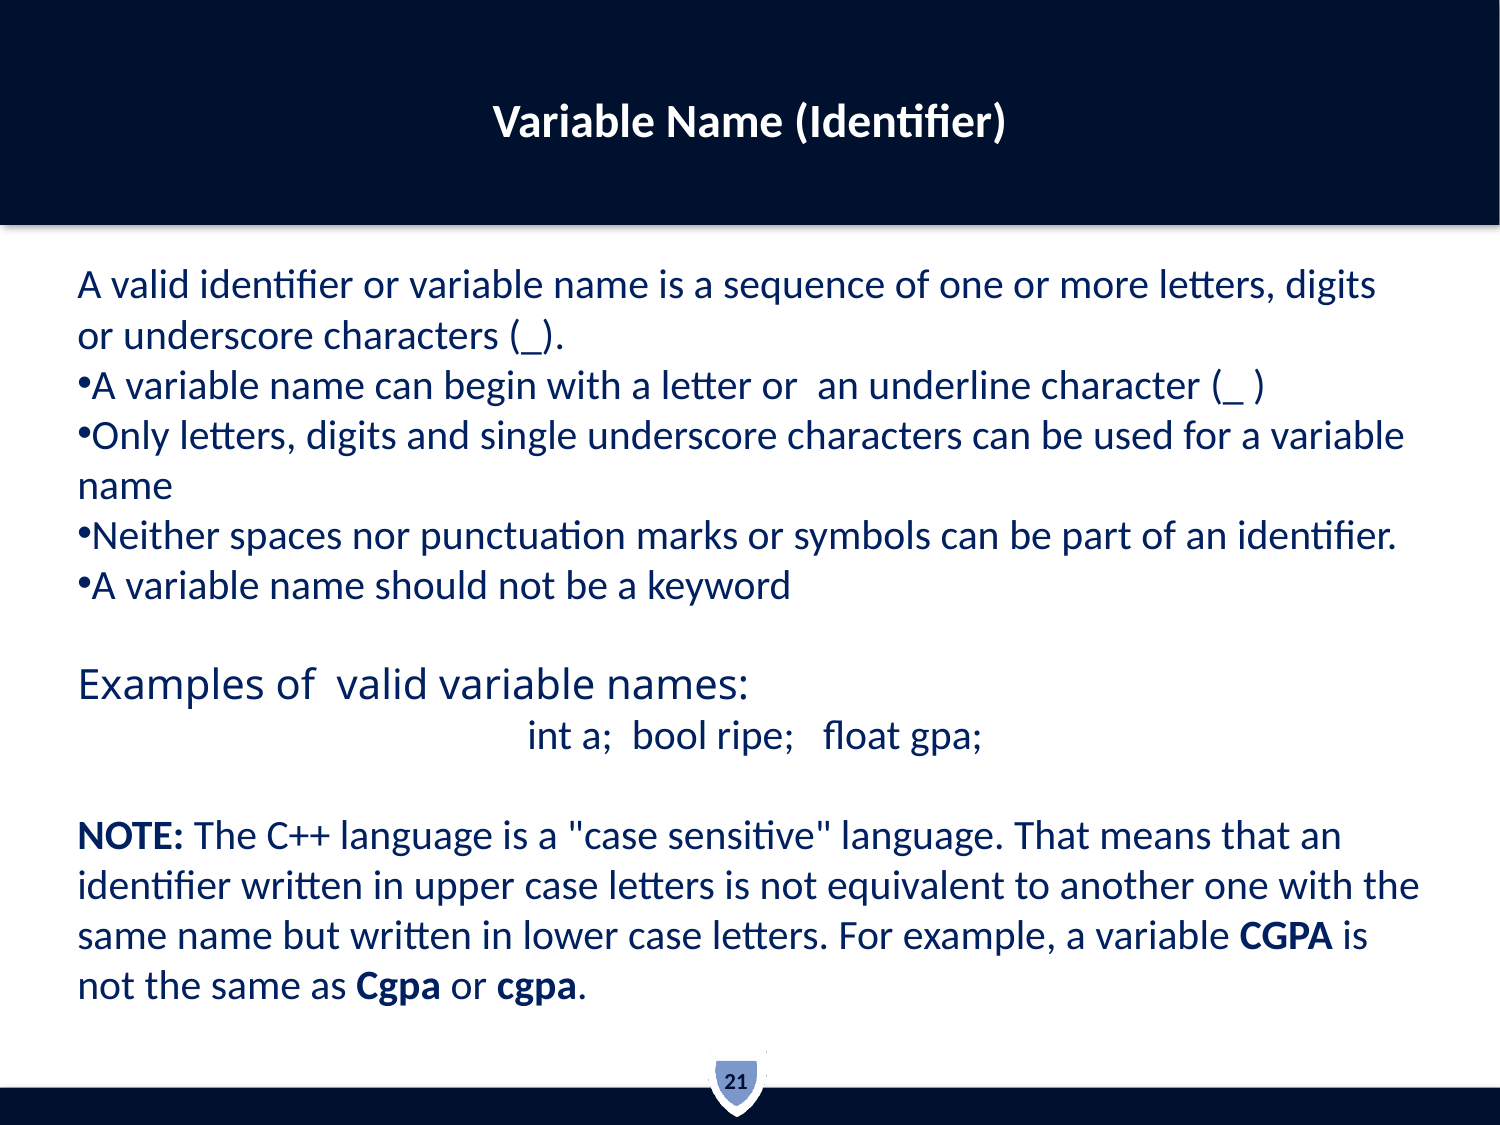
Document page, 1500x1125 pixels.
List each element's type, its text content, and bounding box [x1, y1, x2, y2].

slide_number 21 [704, 1050, 768, 1110]
title Variable Name (Identifier) [75, 24, 1425, 213]
text_box A valid identifier or variable name is a sequence of one or more letters, digits or underscore characters (_). A variable name can begin with a letter or an underline character (_ ) Only letters, digits and single underscore characters can be used for a variable name Neither spaces nor punctuation marks or symbols can be part of an identifier. A variable name should not be a keyword Examples of valid variable names: int a; bool ripe; float gpa; NOTE: The C++ language is a "case sensitive" language. That means that an identifier written in upper case letters is not equivalent to another one with the same name but written in lower case letters. For example, a variable CGPA is not the same as Cgpa or cgpa. [62, 249, 1438, 1015]
picture [706, 1110, 767, 1117]
